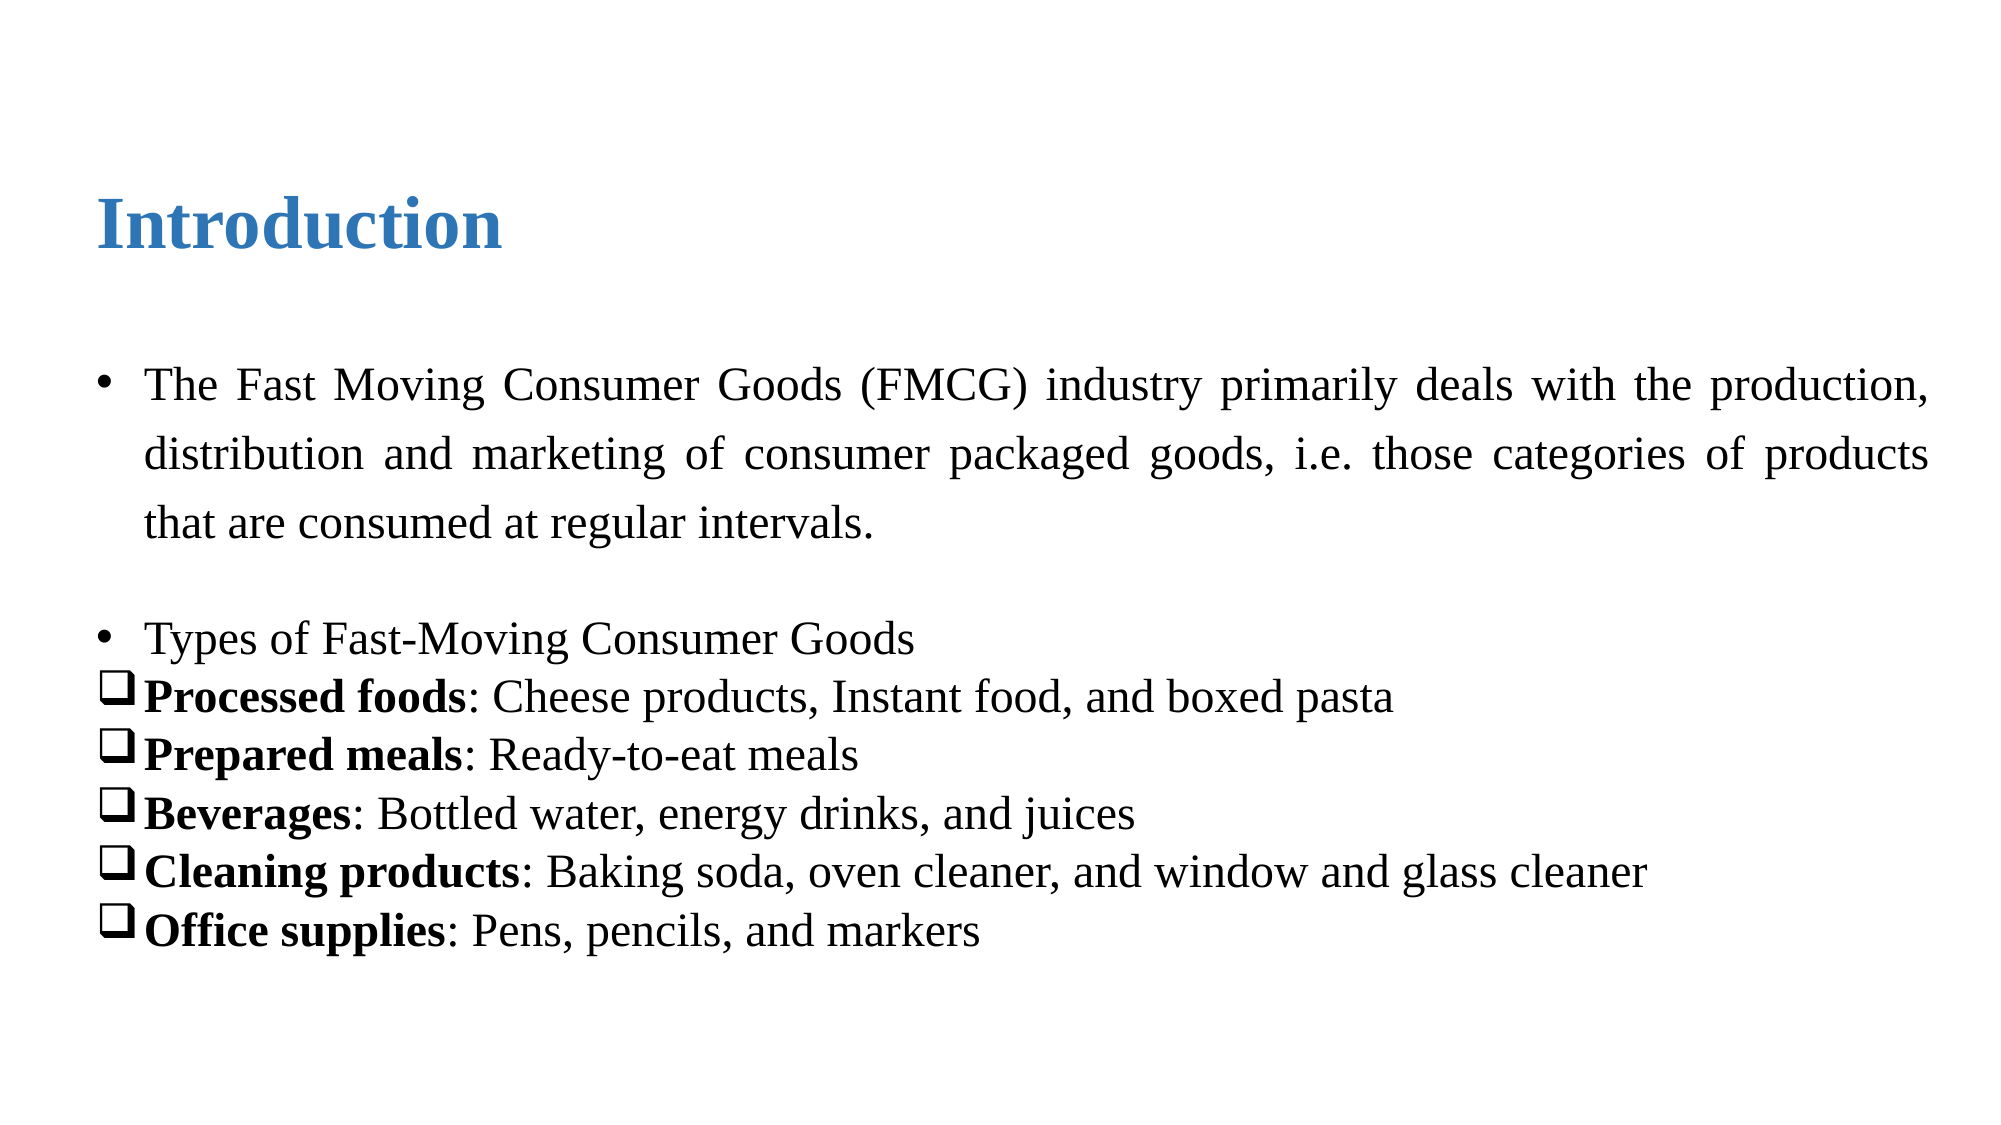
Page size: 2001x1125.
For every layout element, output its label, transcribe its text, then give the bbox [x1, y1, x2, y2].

list The Fast Moving Consumer Goods (FMCG) industry primarily deals with the production, distribution and marketing of consumer packaged goods, i.e. those categories of products that are consumed at regular intervals. Types of Fast-Moving Consumer Goods Processed foods: Cheese products, Instant food, and boxed pasta Prepared meals: Ready-to-eat meals Beverages: Bottled water, energy drinks, and juices Cleaning products: Baking soda, oven cleaner, and window and glass cleaner Office supplies: Pens, pencils, and markers [81, 333, 1948, 1092]
title Introduction [81, 116, 1807, 333]
